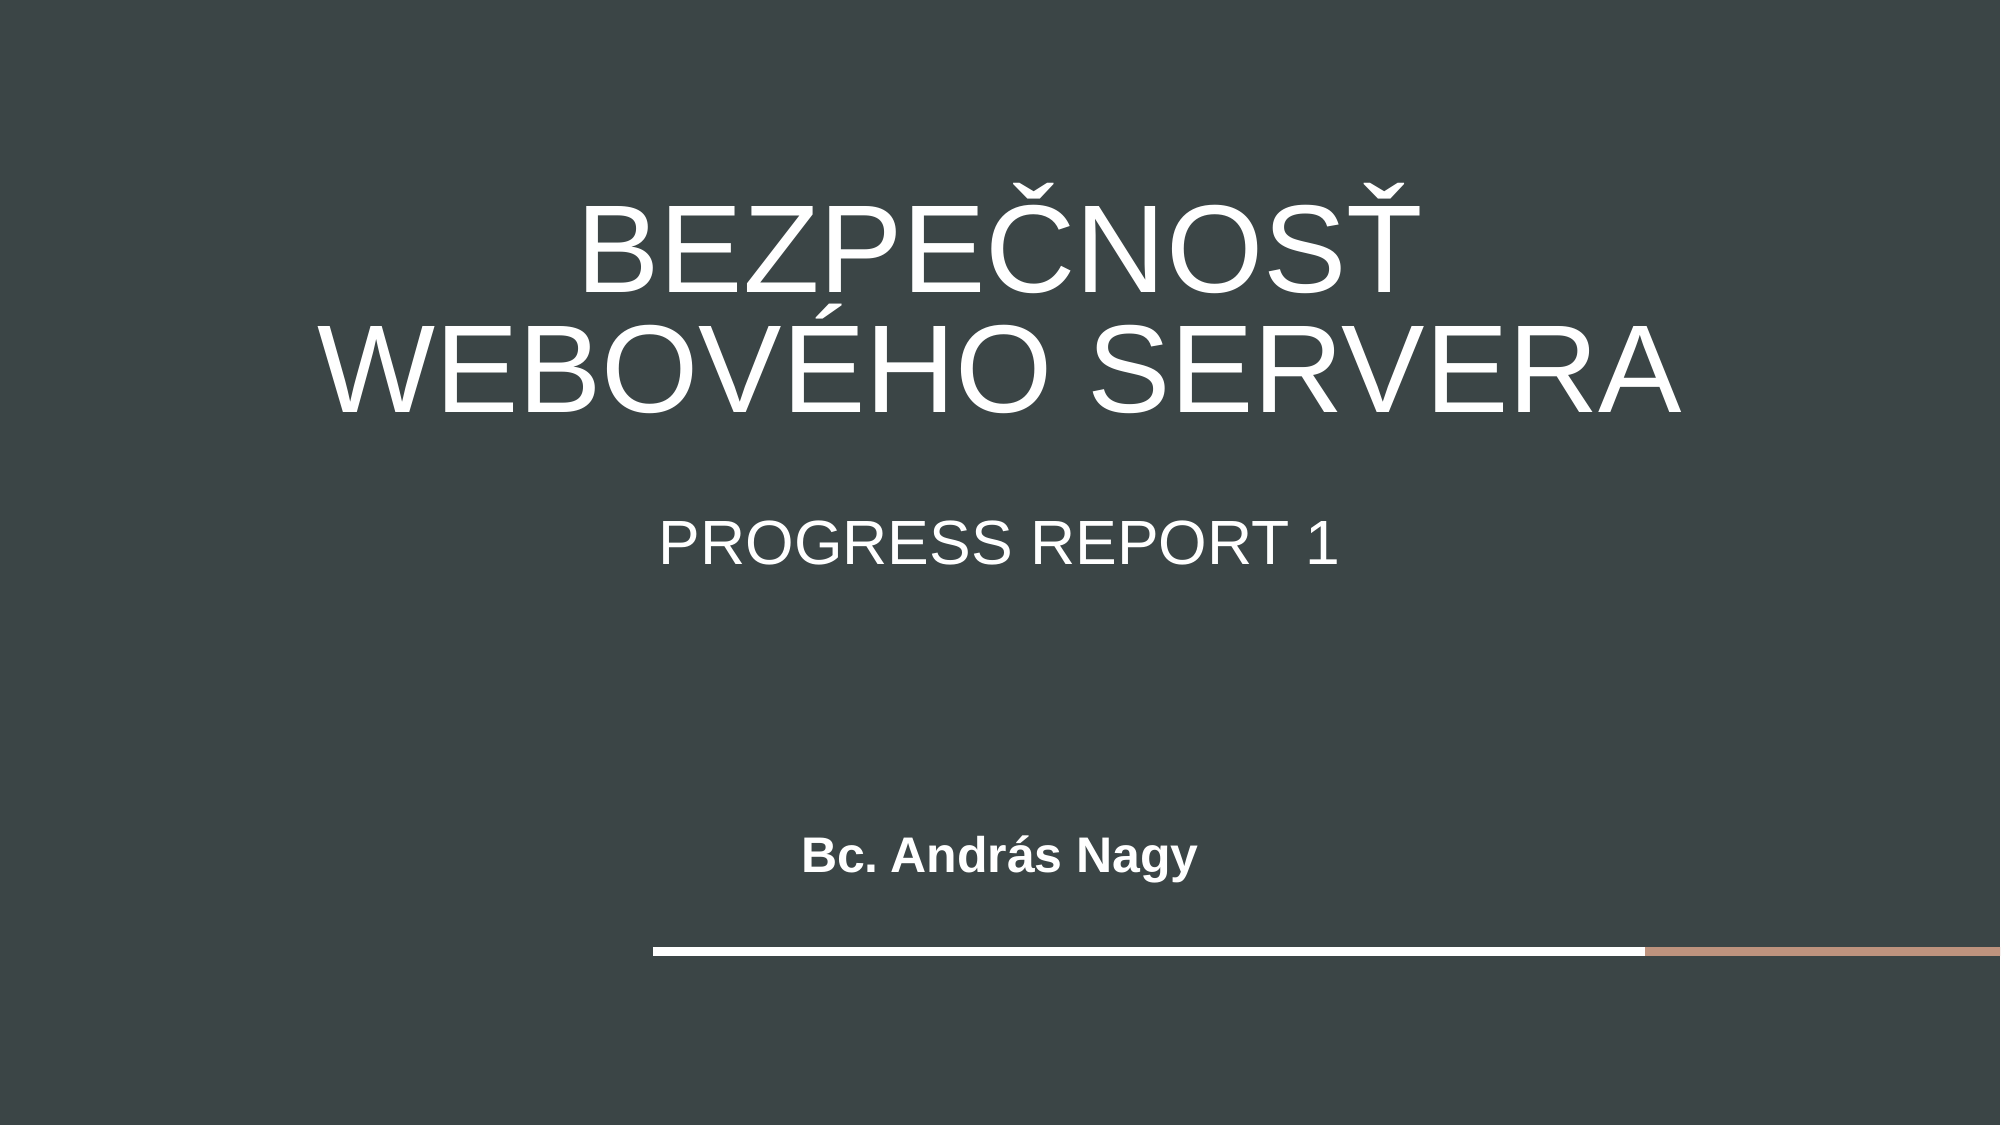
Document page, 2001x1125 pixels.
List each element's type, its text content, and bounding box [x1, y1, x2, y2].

subtitle Bc. András Nagy [549, 826, 1450, 890]
title Bezpečnosť webového servera Progress report 1 [197, 189, 1803, 734]
